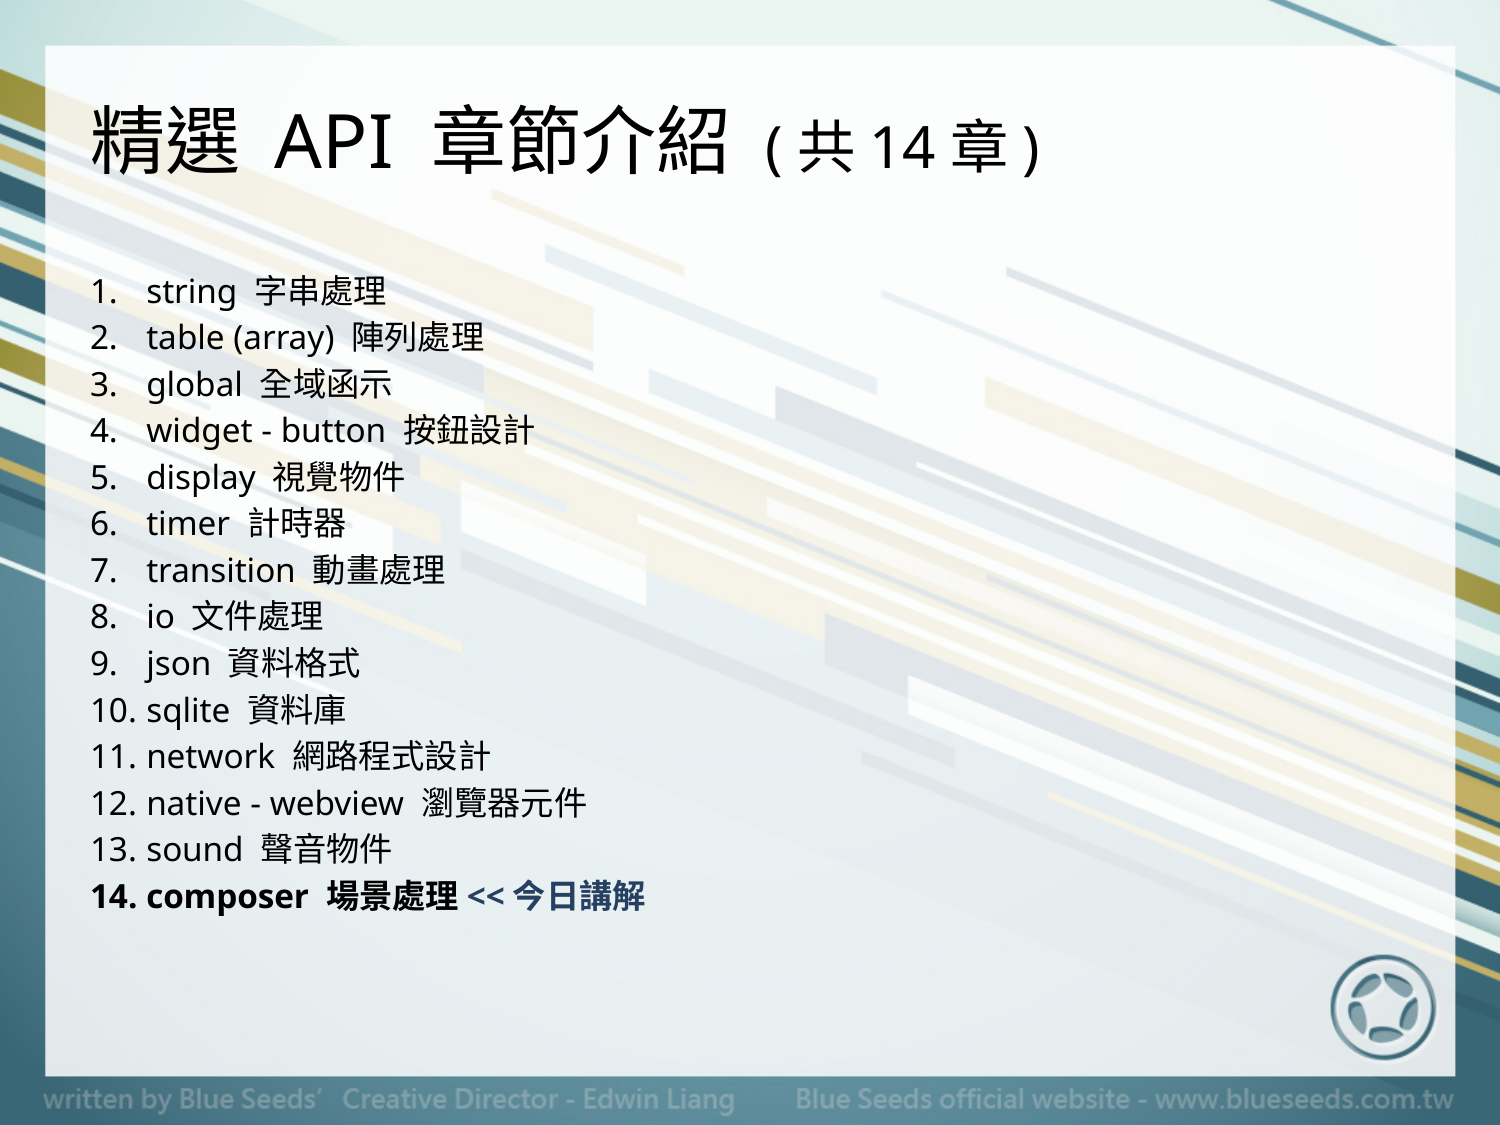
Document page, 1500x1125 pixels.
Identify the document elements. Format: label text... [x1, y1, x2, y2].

list string 字串處理 table (array) 陣列處理 global 全域函示 widget - button 按鈕設計 display 視覺物件 timer 計時器 transition 動畫處理 io 文件處理 json 資料格式 sqlite 資料庫 network 網路程式設計 native - webview 瀏覽器元件 sound 聲音物件 composer 場景處理<<今日講解 [75, 262, 1425, 1005]
picture [0, 0, 1500, 1125]
title 精選 API 章節介紹 (共14章) [75, 45, 1425, 233]
